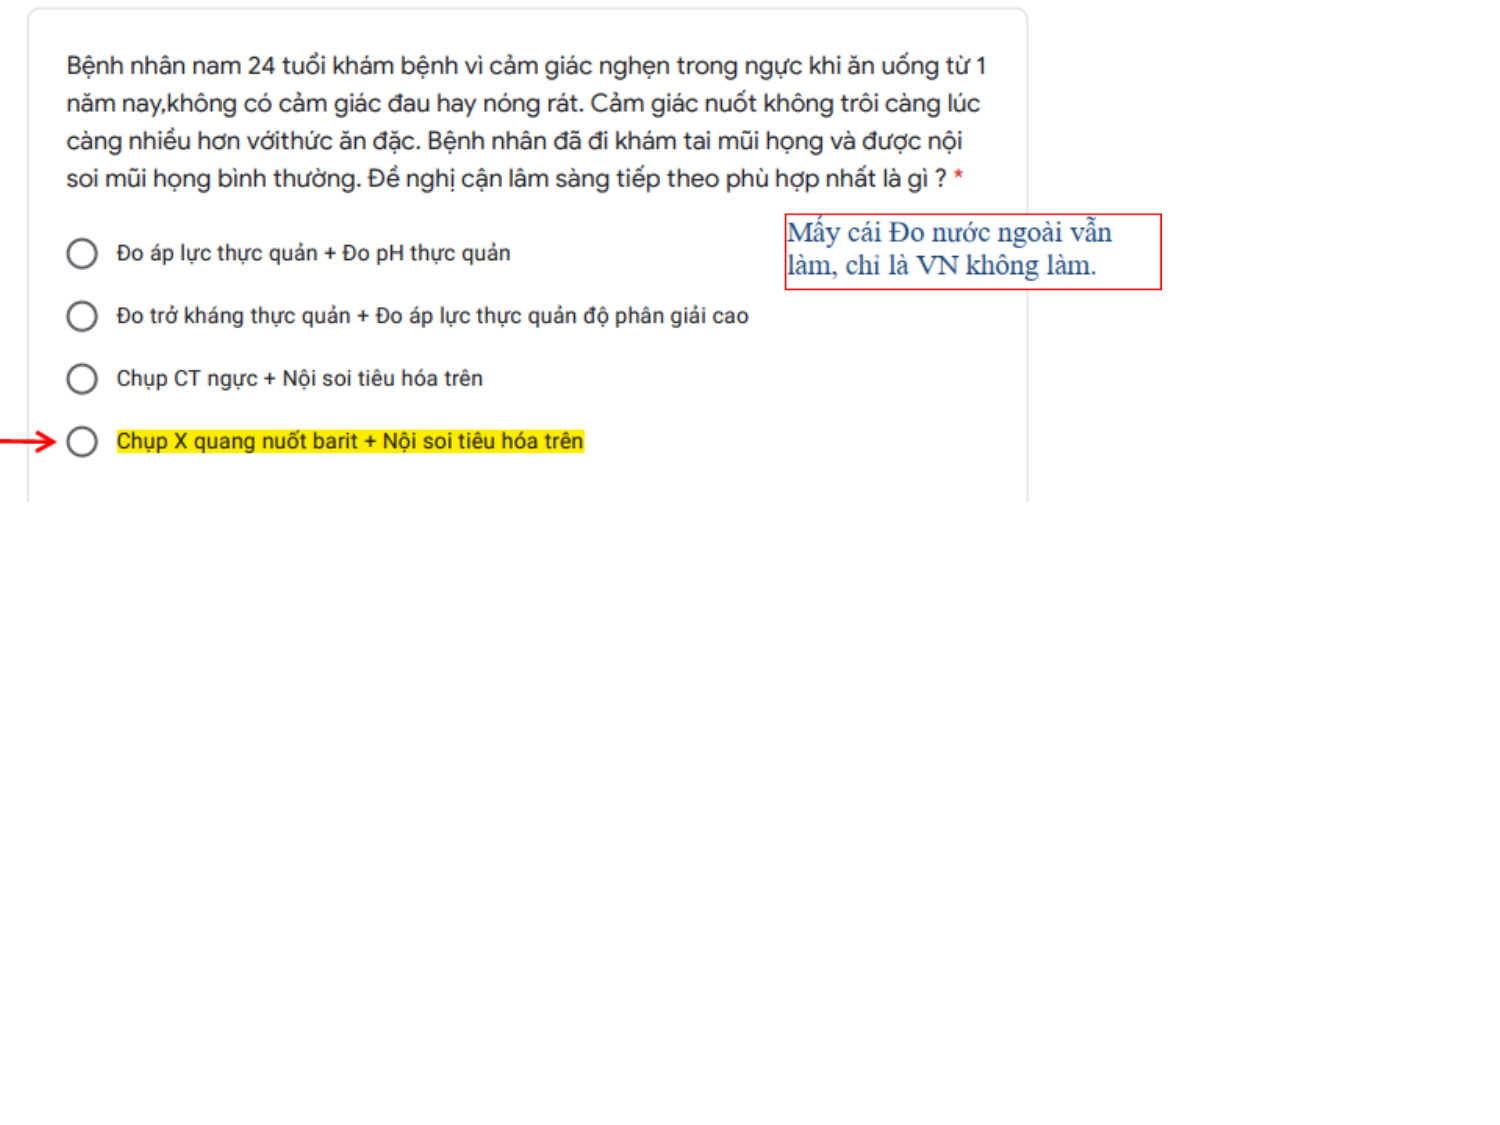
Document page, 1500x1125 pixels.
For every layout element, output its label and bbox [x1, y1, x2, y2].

picture [0, 0, 1162, 502]
